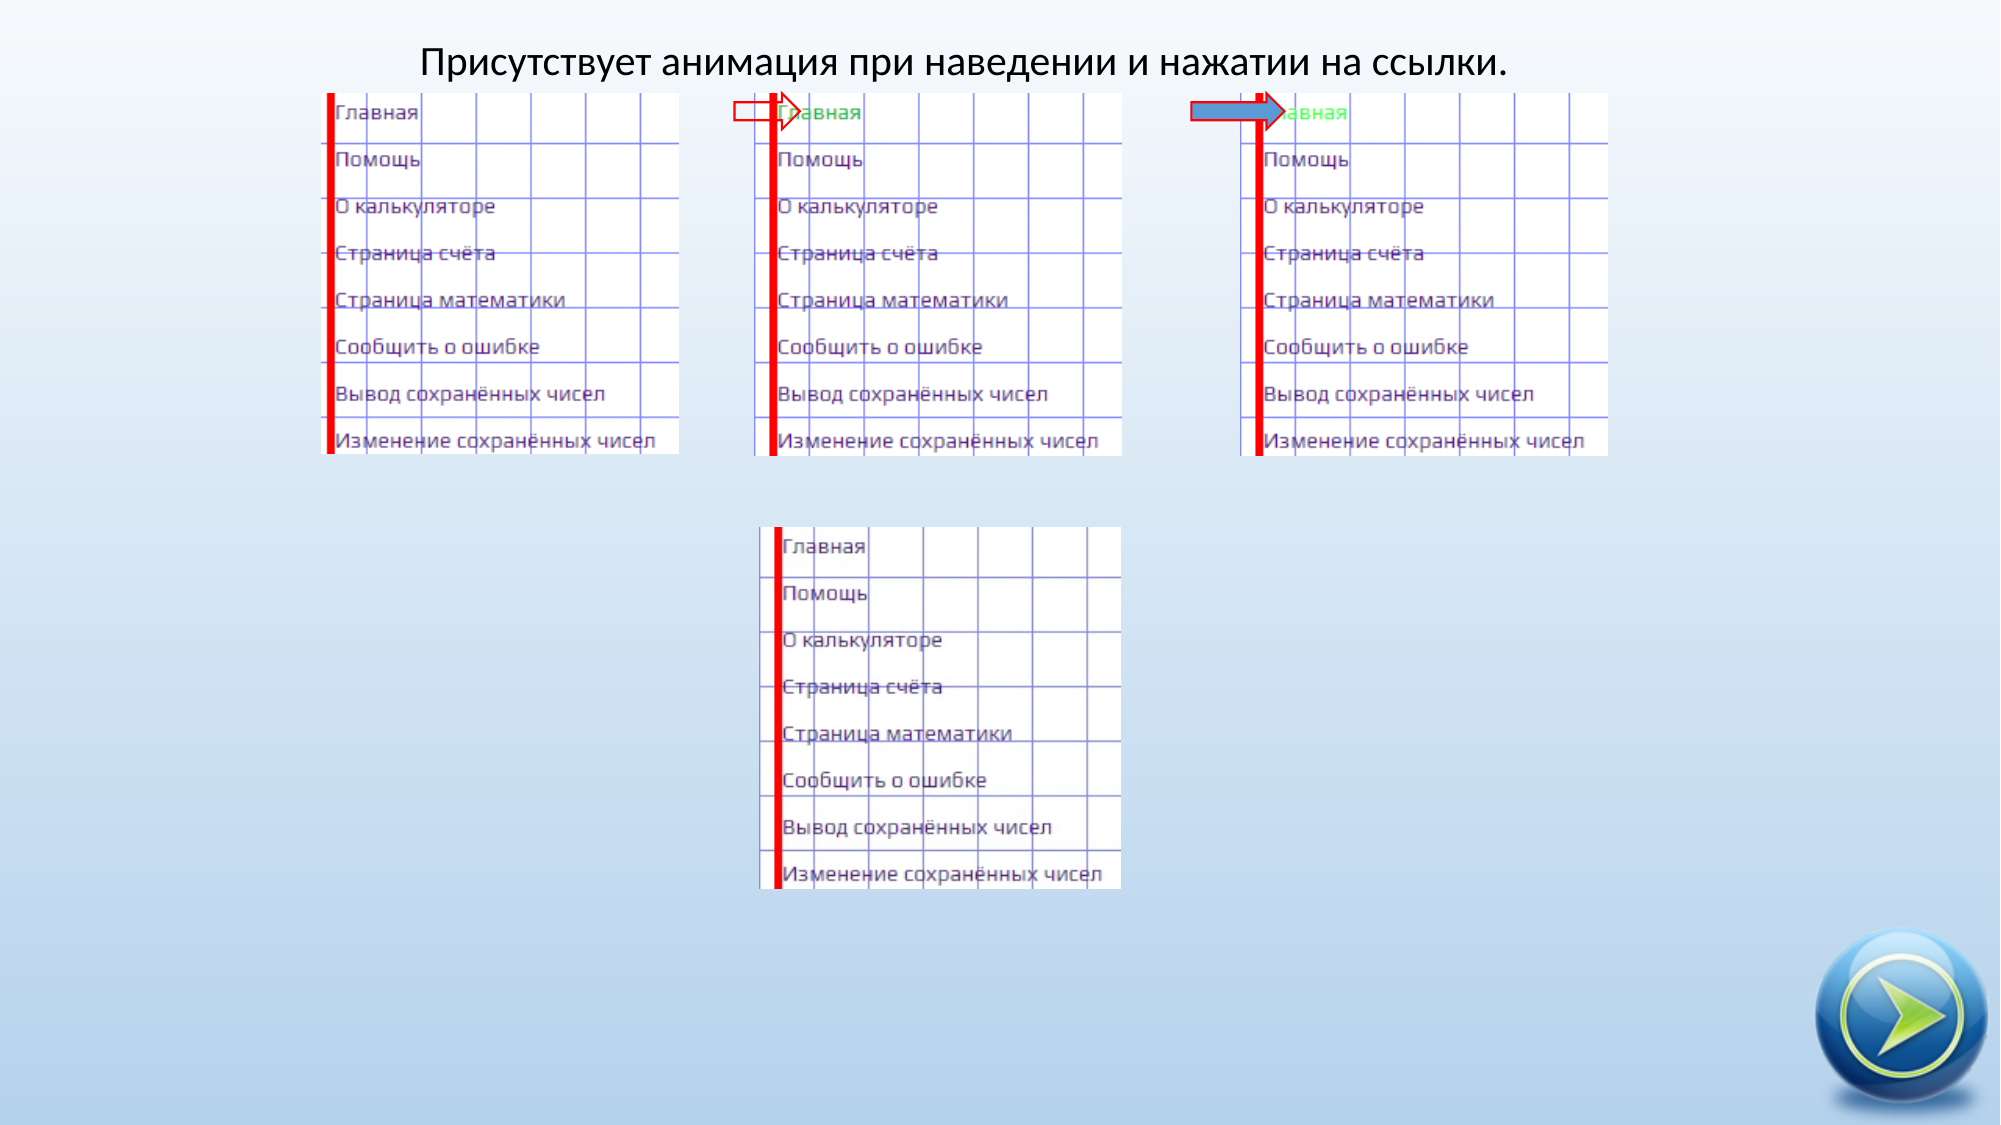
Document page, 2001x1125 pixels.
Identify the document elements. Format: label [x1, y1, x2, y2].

text_box [758, 527, 1122, 890]
text_box [320, 25, 1608, 456]
picture [1799, 924, 2000, 1125]
